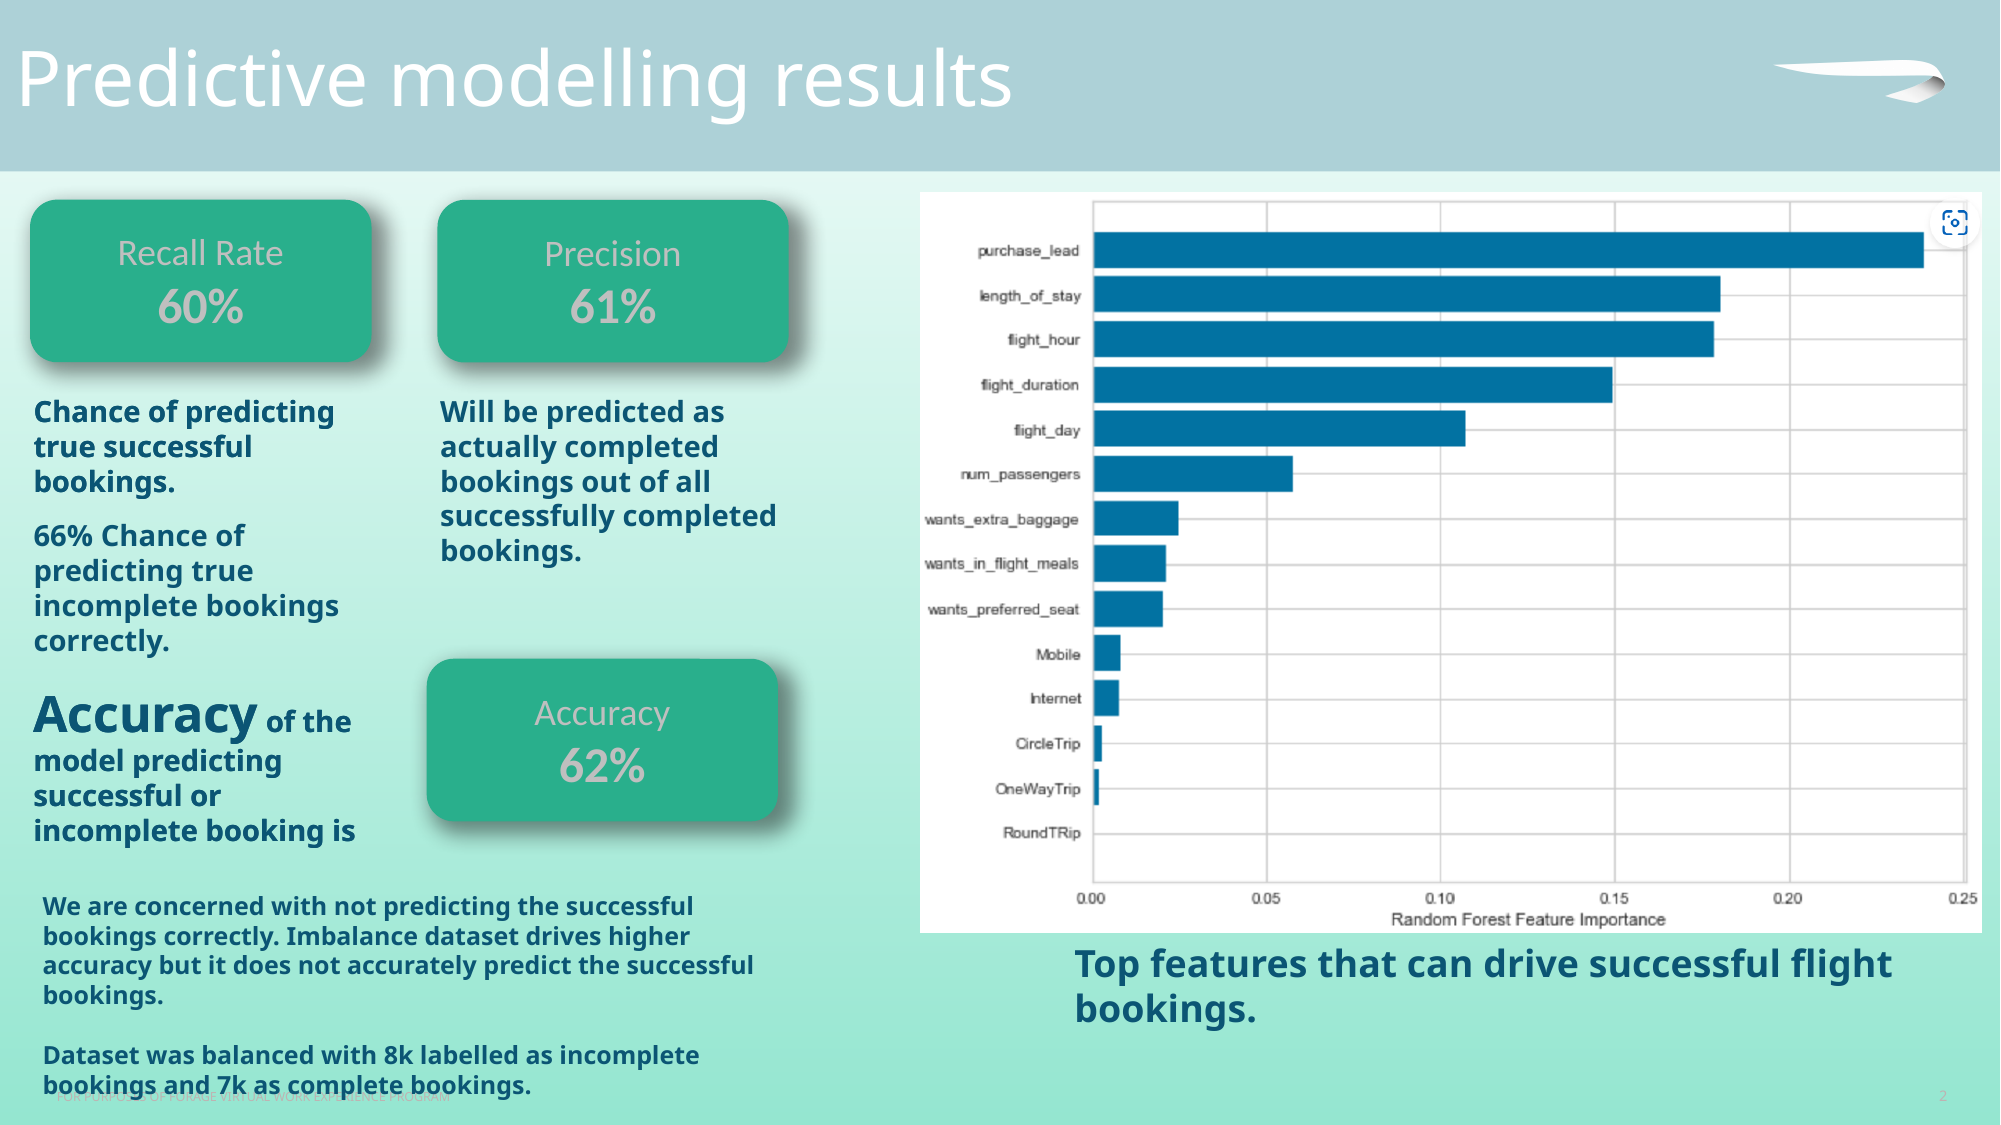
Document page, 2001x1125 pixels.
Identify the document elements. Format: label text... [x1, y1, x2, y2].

text_box Recall Rate 60% [28, 198, 373, 364]
text_box Top features that can drive successful flight bookings. [1059, 932, 2000, 991]
picture [1773, 60, 1945, 103]
text_box Chance of predicting true successful bookings. [18, 385, 372, 510]
text_box Accuracy 62% [425, 657, 779, 823]
text_box Accuracy of the model predicting successful or incomplete booking is [18, 675, 395, 806]
picture [920, 192, 1982, 933]
text_box Precision 61% [436, 198, 790, 364]
text_box Will be predicted as actually completed bookings out of all successfully completed bookings. [425, 385, 802, 578]
title Predictive modelling results [0, 31, 1725, 131]
text_box We are concerned with not predicting the successful bookings correctly. Imbalance dataset drives higher accuracy but it does not accurately predict the successful bookings. Dataset was balanced with 8k labelled as incomplete bookings and 7k as complete bookings. [27, 882, 802, 1072]
text_box 66% Chance of predicting true incomplete bookings correctly. [18, 510, 372, 635]
